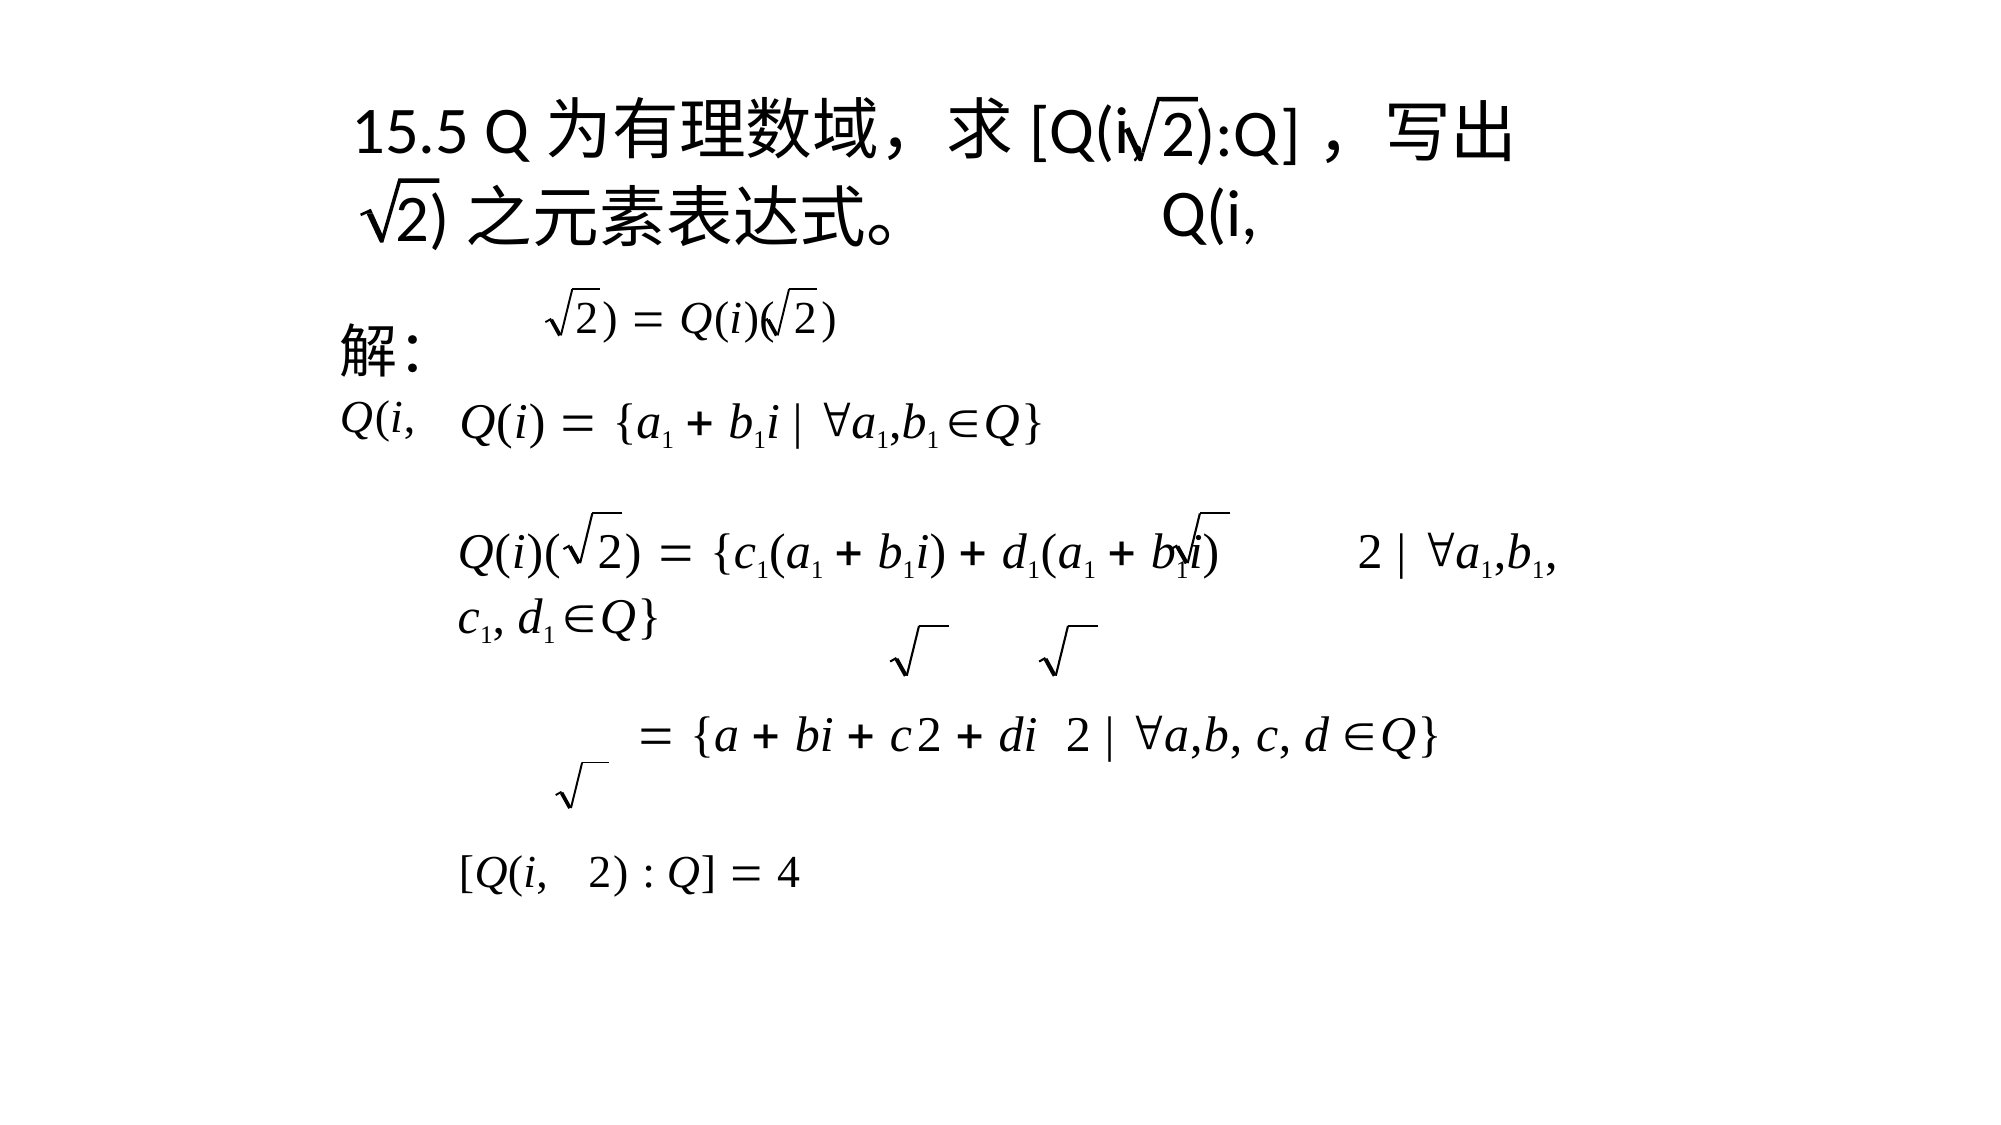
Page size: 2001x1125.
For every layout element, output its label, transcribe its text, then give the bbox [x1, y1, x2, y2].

text_box 2)  Q(i)( 2) [573, 284, 838, 343]
text_box 2):Q]，写出Q(i, [1476, 87, 1603, 250]
title 15.5 Q为有理数域，求[Q(i, 2)之元素表达式。 [349, 67, 1476, 265]
text_box 解：Q(i, [337, 264, 541, 442]
text_box Q(i)  {a1  b1i | a1,b1 Q} Q(i)( 2)  {c1(a1  b1i)  d1(a1  b1i) 2 | a1,b1, c1, d1 Q}  {a  bi  c 2  di 2 | a,b, c, d Q} [Q(i, 2) : Q]  4 [455, 386, 1611, 897]
